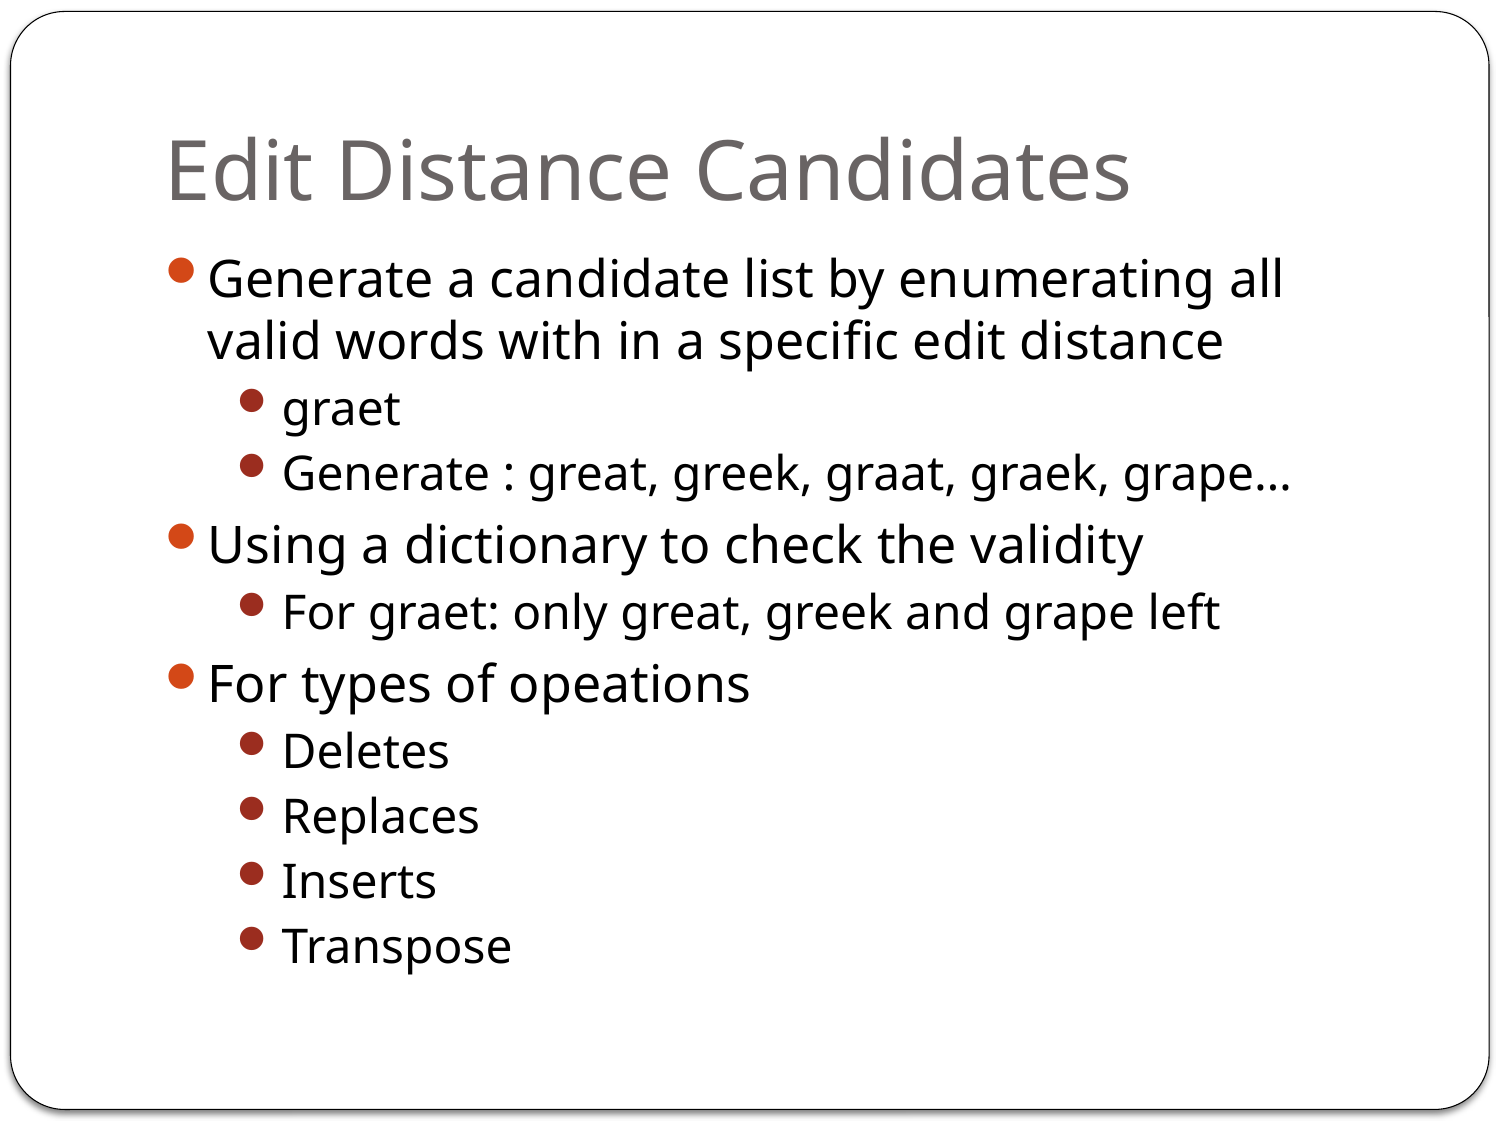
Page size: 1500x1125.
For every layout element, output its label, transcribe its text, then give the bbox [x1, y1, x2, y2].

title Edit Distance Candidates [150, 45, 1425, 233]
list Generate a candidate list by enumerating all valid words with in a specific edit distance graet Generate : great, greek, graat, graek, grape… Using a dictionary to check the validity For graet: only great, greek and grape left For types of opeations Deletes Replaces Inserts Transpose [150, 237, 1425, 988]
